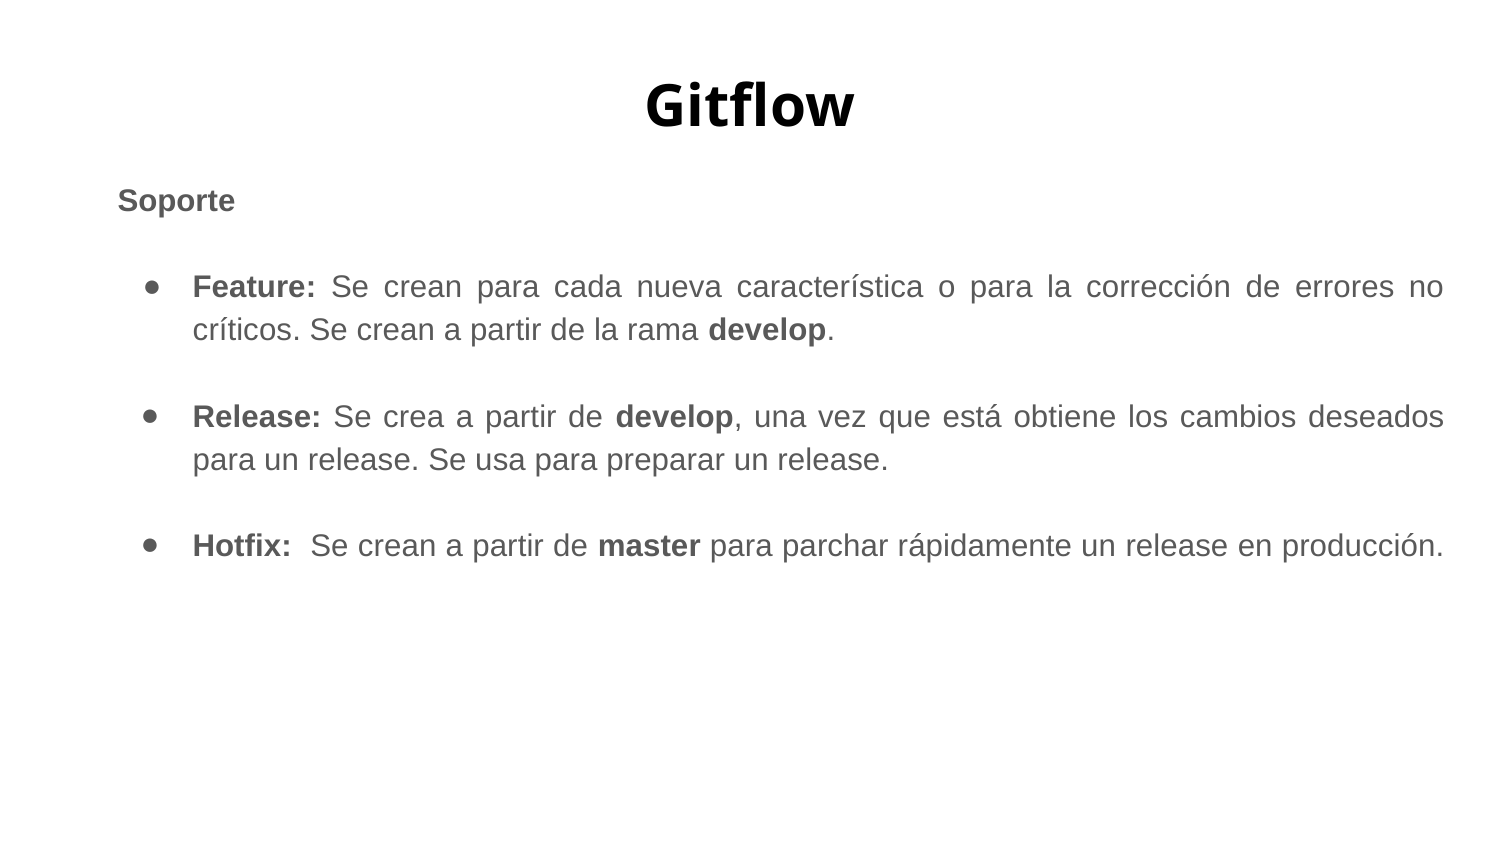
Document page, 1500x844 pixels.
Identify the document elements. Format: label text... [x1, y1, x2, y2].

title Gitflow [51, 53, 1449, 148]
list Soporte Feature: Se crean para cada nueva característica o para la corrección de errores no críticos. Se crean a partir de la rama develop. Release: Se crea a partir de develop, una vez que está obtiene los cambios deseados para un release. Se usa para preparar un release. Hotfix: Se crean a partir de master para parchar rápidamente un release en producción. [102, 159, 1461, 720]
